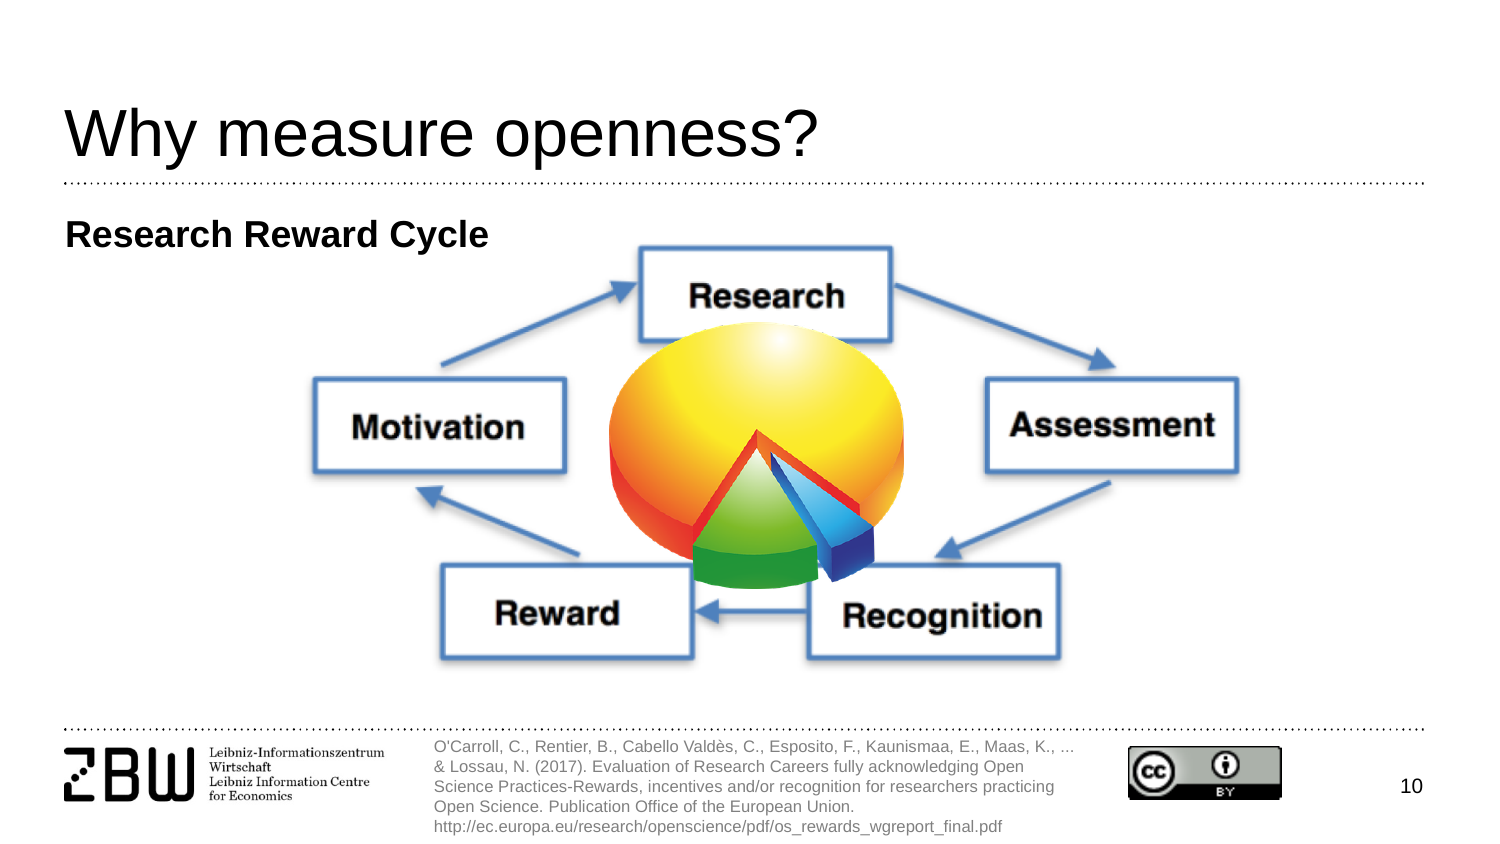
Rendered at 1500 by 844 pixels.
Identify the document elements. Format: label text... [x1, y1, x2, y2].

slide_number 10 [1310, 772, 1424, 798]
title Why measure openness? [64, 99, 1418, 170]
text_box O'Carroll, C., Rentier, B., Cabello Valdès, C., Esposito, F., Kaunismaa, E., Maas, K., ... & Lossau, N. (2017). Evaluation of Research Careers fully acknowledging Open Science Practices-Rewards, incentives and/or recognition for researchers practicing Open Science. Publication Office of the European Union. http://ec.europa.eu/research/openscience/pdf/os_rewards_wgreport_final.pdf [419, 728, 1105, 844]
list Research Reward Cycle [64, 203, 1418, 252]
picture [288, 229, 1255, 682]
picture [1128, 746, 1282, 800]
picture [64, 739, 402, 806]
